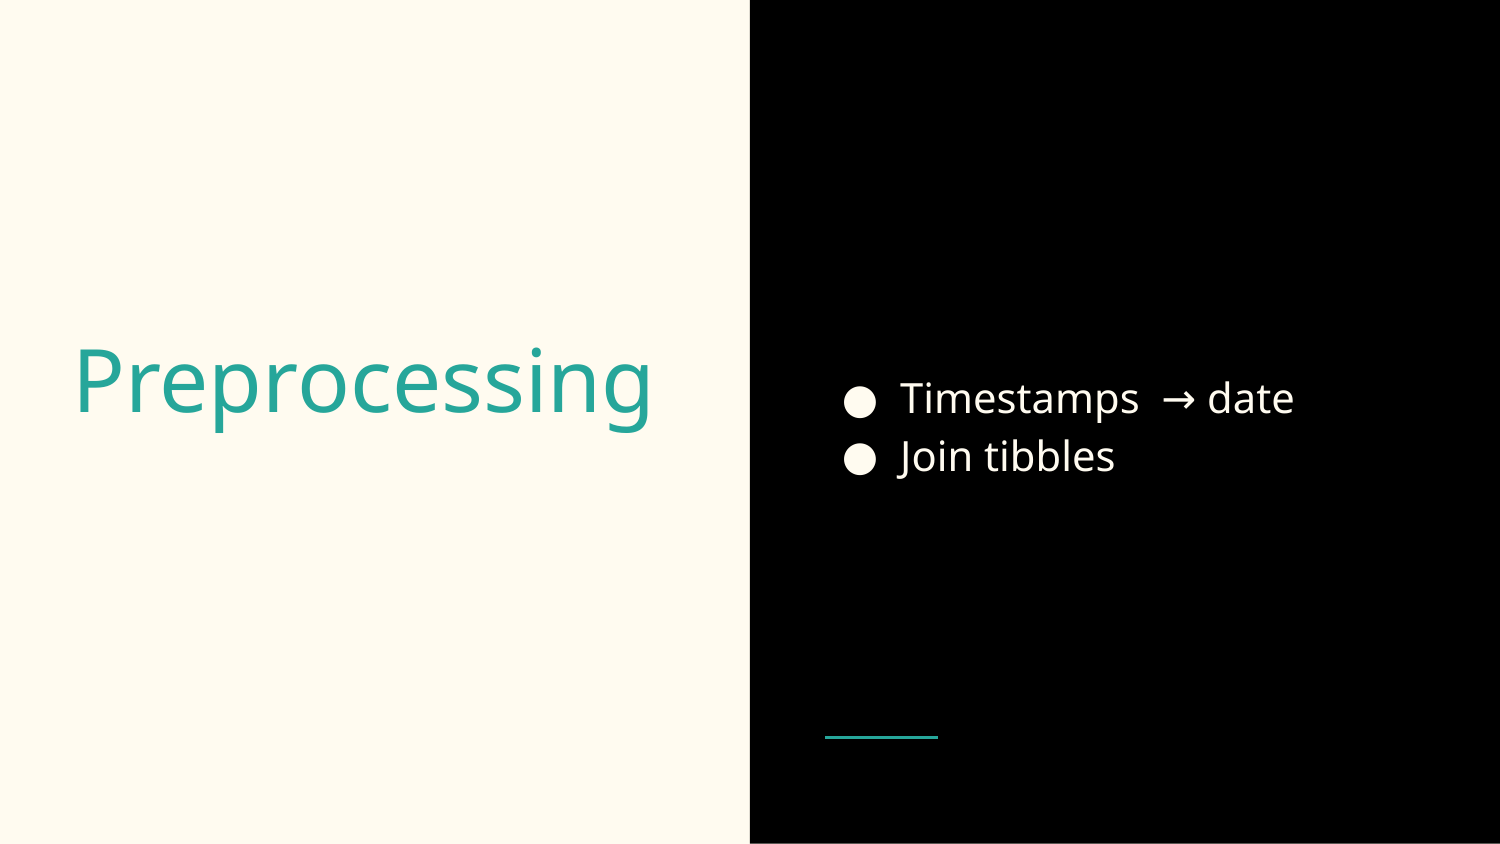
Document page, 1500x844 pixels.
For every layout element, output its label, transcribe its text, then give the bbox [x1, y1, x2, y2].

list Timestamps → date Join tibbles - date [810, 118, 1440, 725]
title Preprocessing [43, 226, 708, 446]
